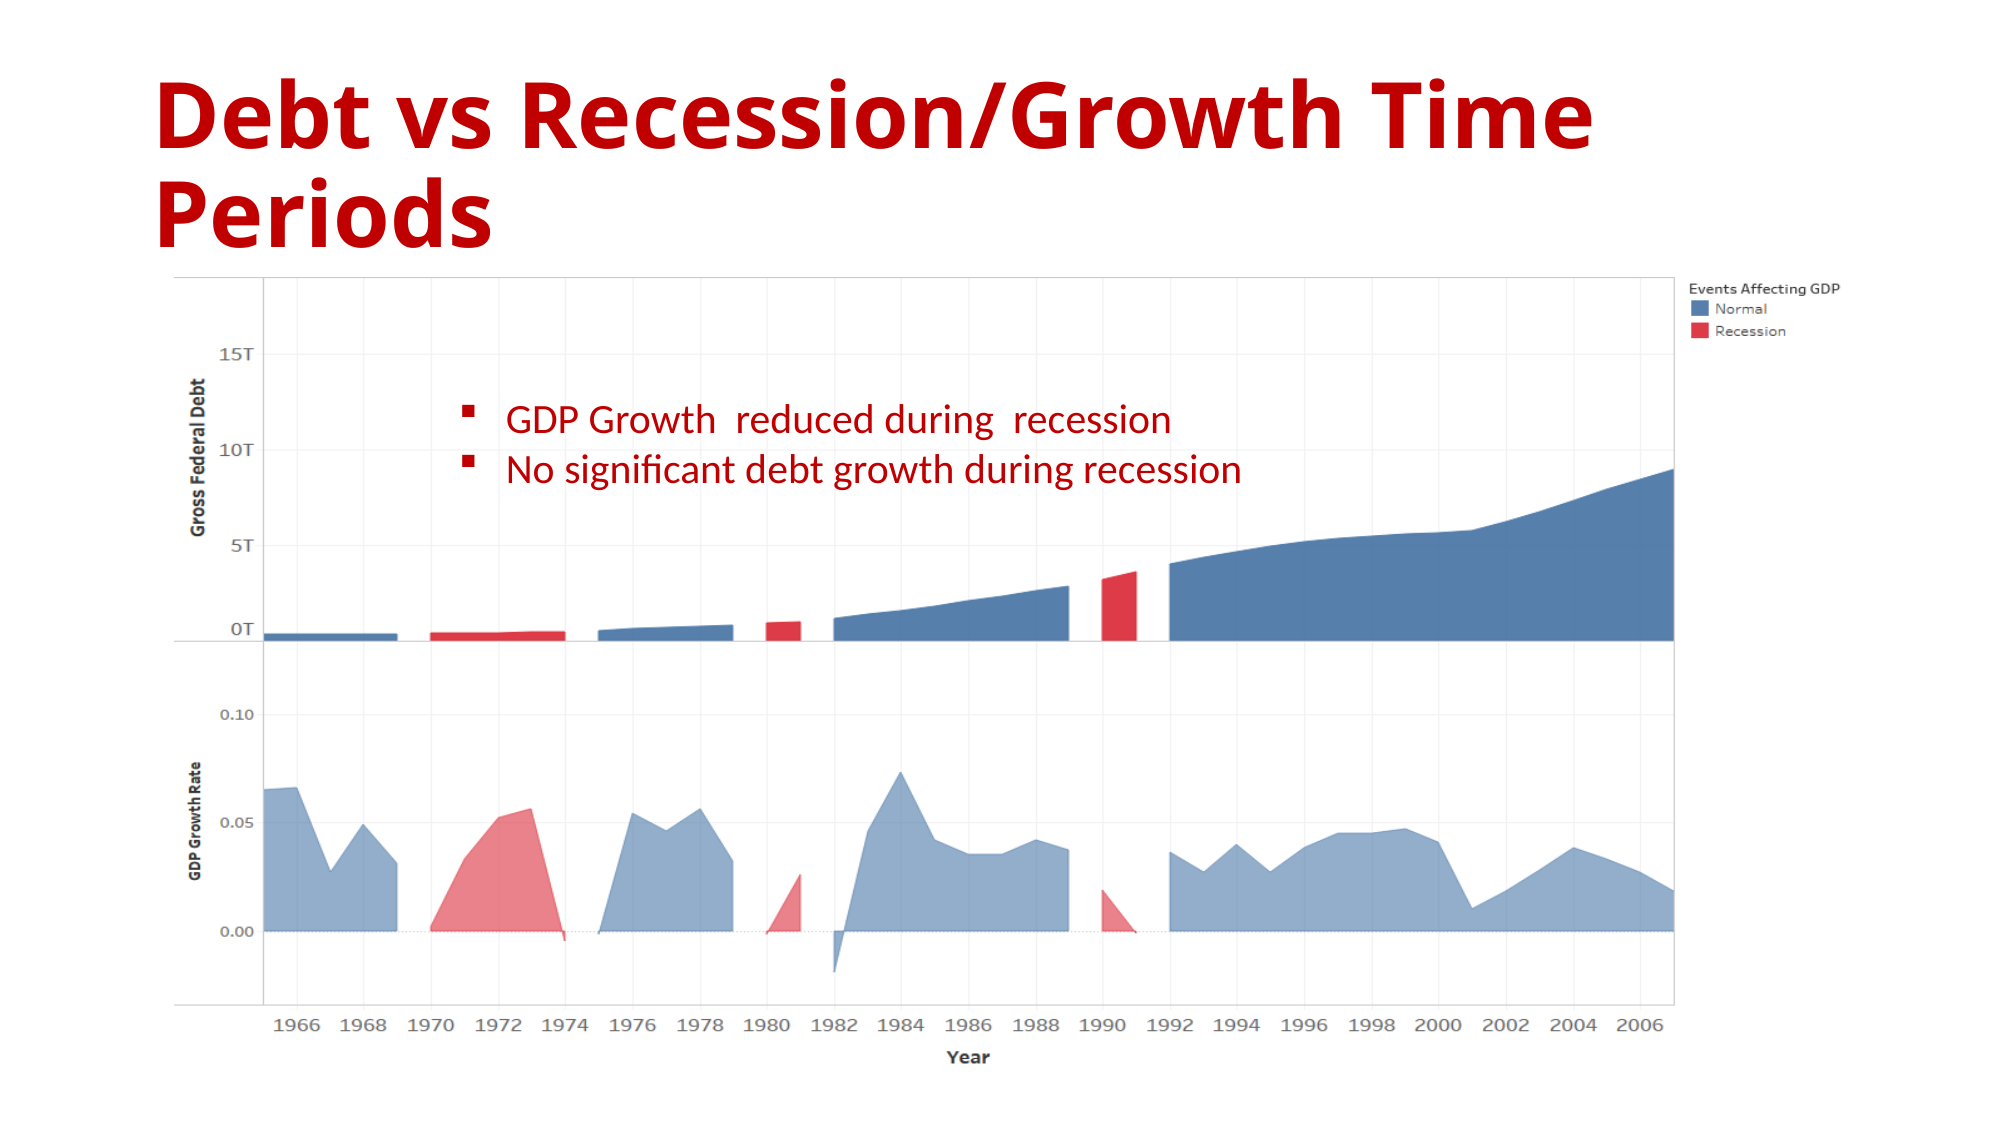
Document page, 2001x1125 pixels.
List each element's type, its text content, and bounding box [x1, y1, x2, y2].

title Debt vs Recession/Growth Time Periods [137, 59, 1863, 278]
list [174, 277, 1863, 1079]
